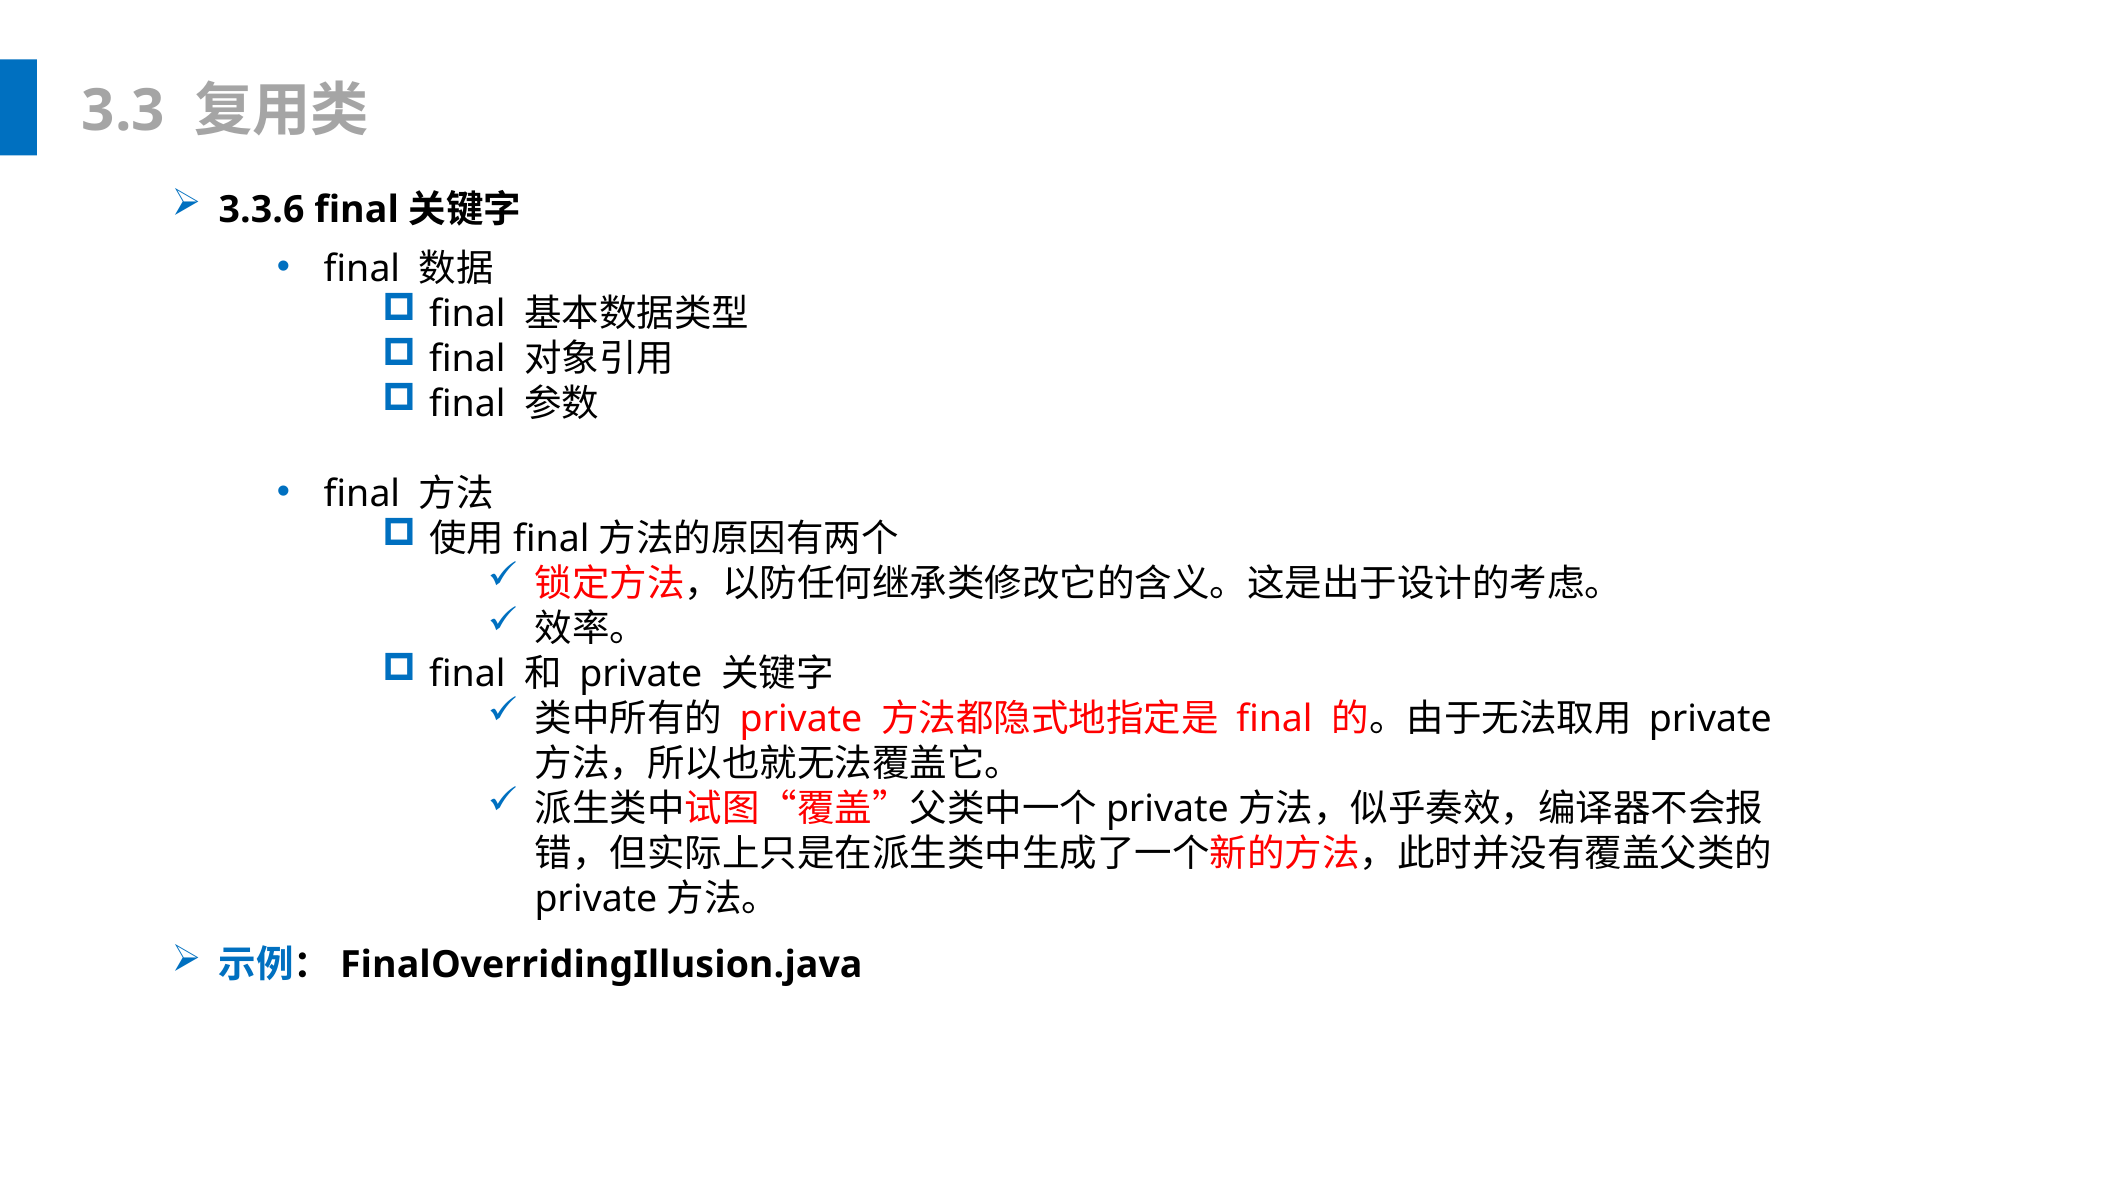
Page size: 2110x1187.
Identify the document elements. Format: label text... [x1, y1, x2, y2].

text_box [0, 59, 384, 156]
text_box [157, 177, 1894, 933]
text_box 示例：FinalOverridingIllusion.java [157, 933, 1894, 993]
